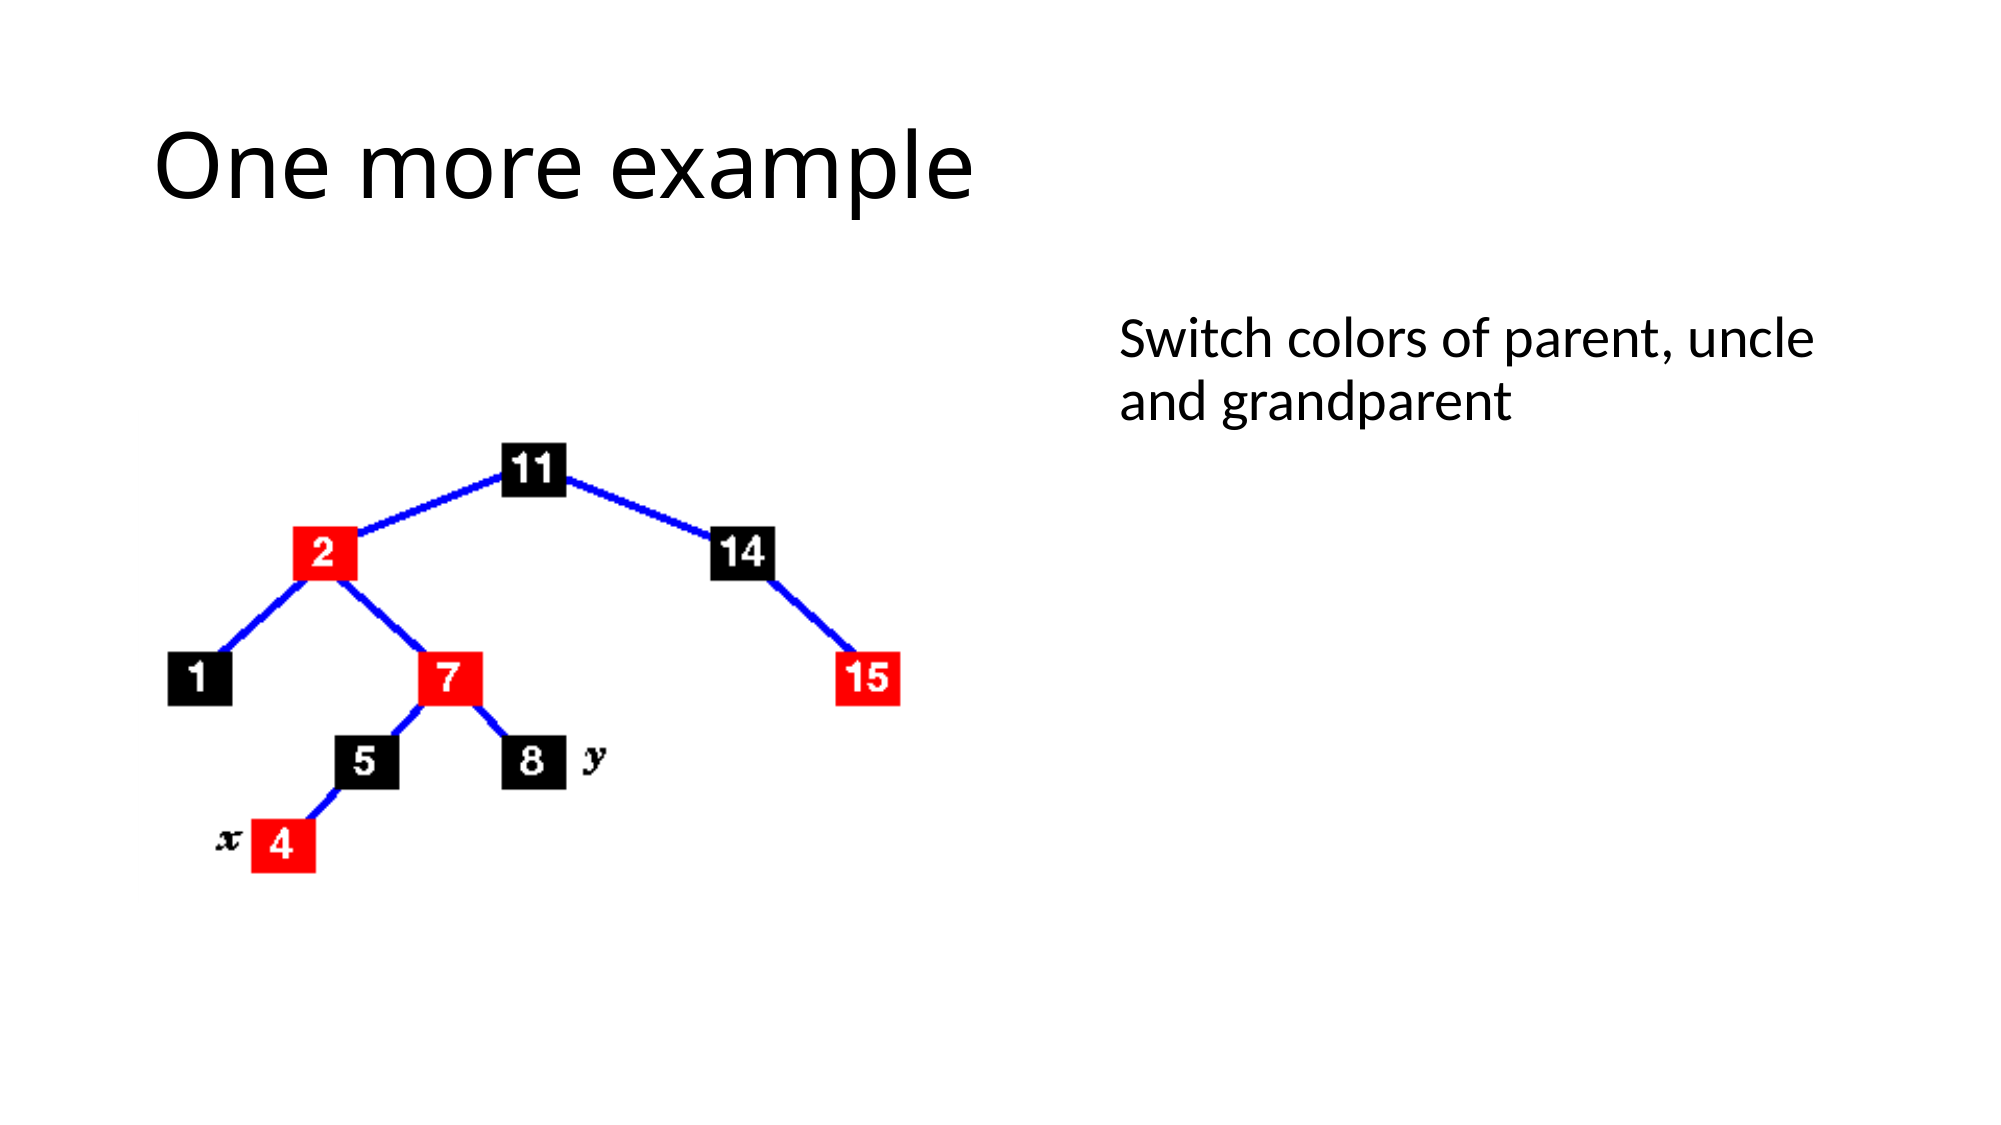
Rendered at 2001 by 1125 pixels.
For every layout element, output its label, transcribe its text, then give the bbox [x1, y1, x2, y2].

title One more example [137, 59, 1863, 278]
picture [137, 410, 953, 903]
list Switch colors of parent, uncle and grandparent [1104, 299, 1863, 1014]
